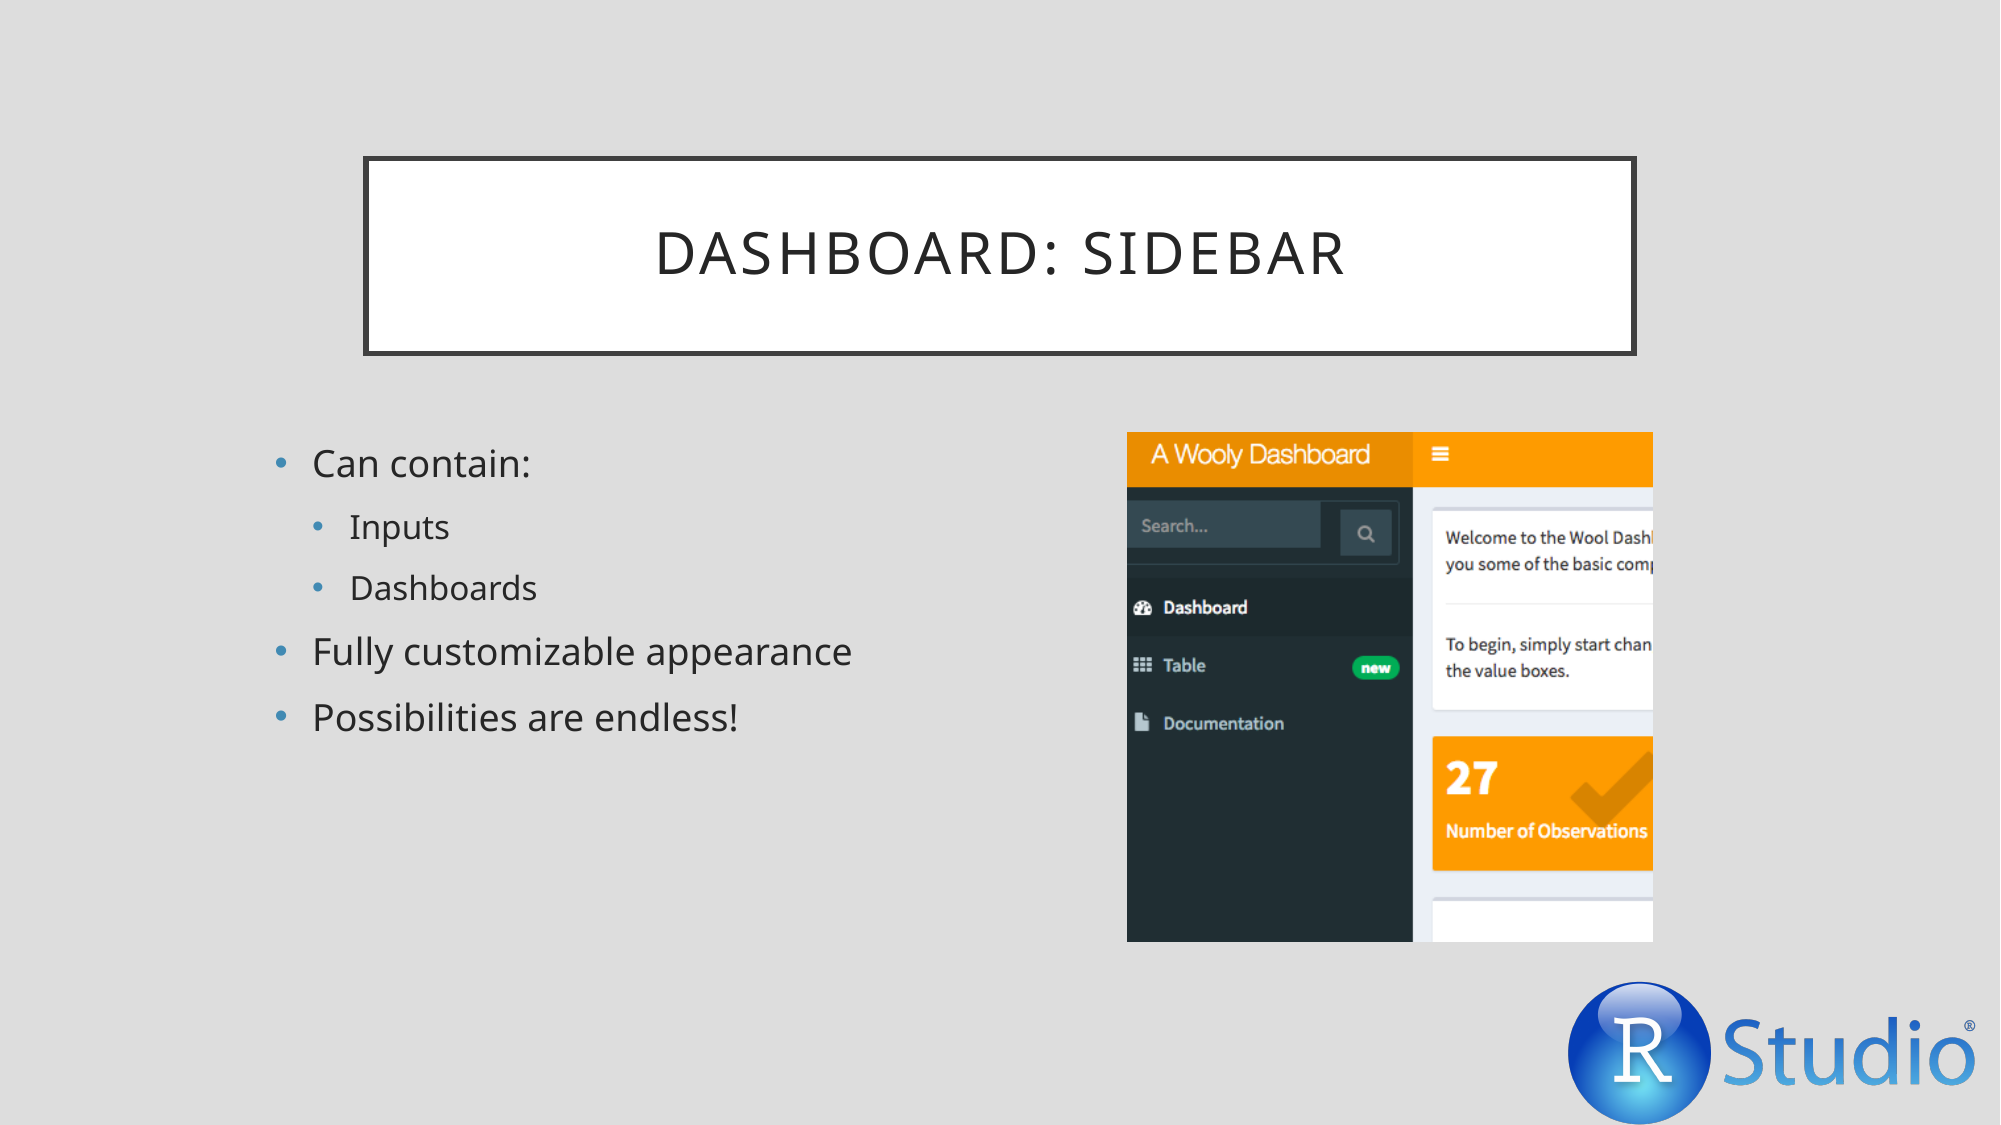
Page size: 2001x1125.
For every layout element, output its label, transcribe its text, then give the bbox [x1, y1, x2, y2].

picture [1566, 981, 1977, 1125]
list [1127, 432, 1653, 942]
title Dashboard: Sidebar [363, 156, 1637, 356]
list Can contain: Inputs Dashboards Fully customizable appearance Possibilities are endless! [259, 432, 961, 942]
